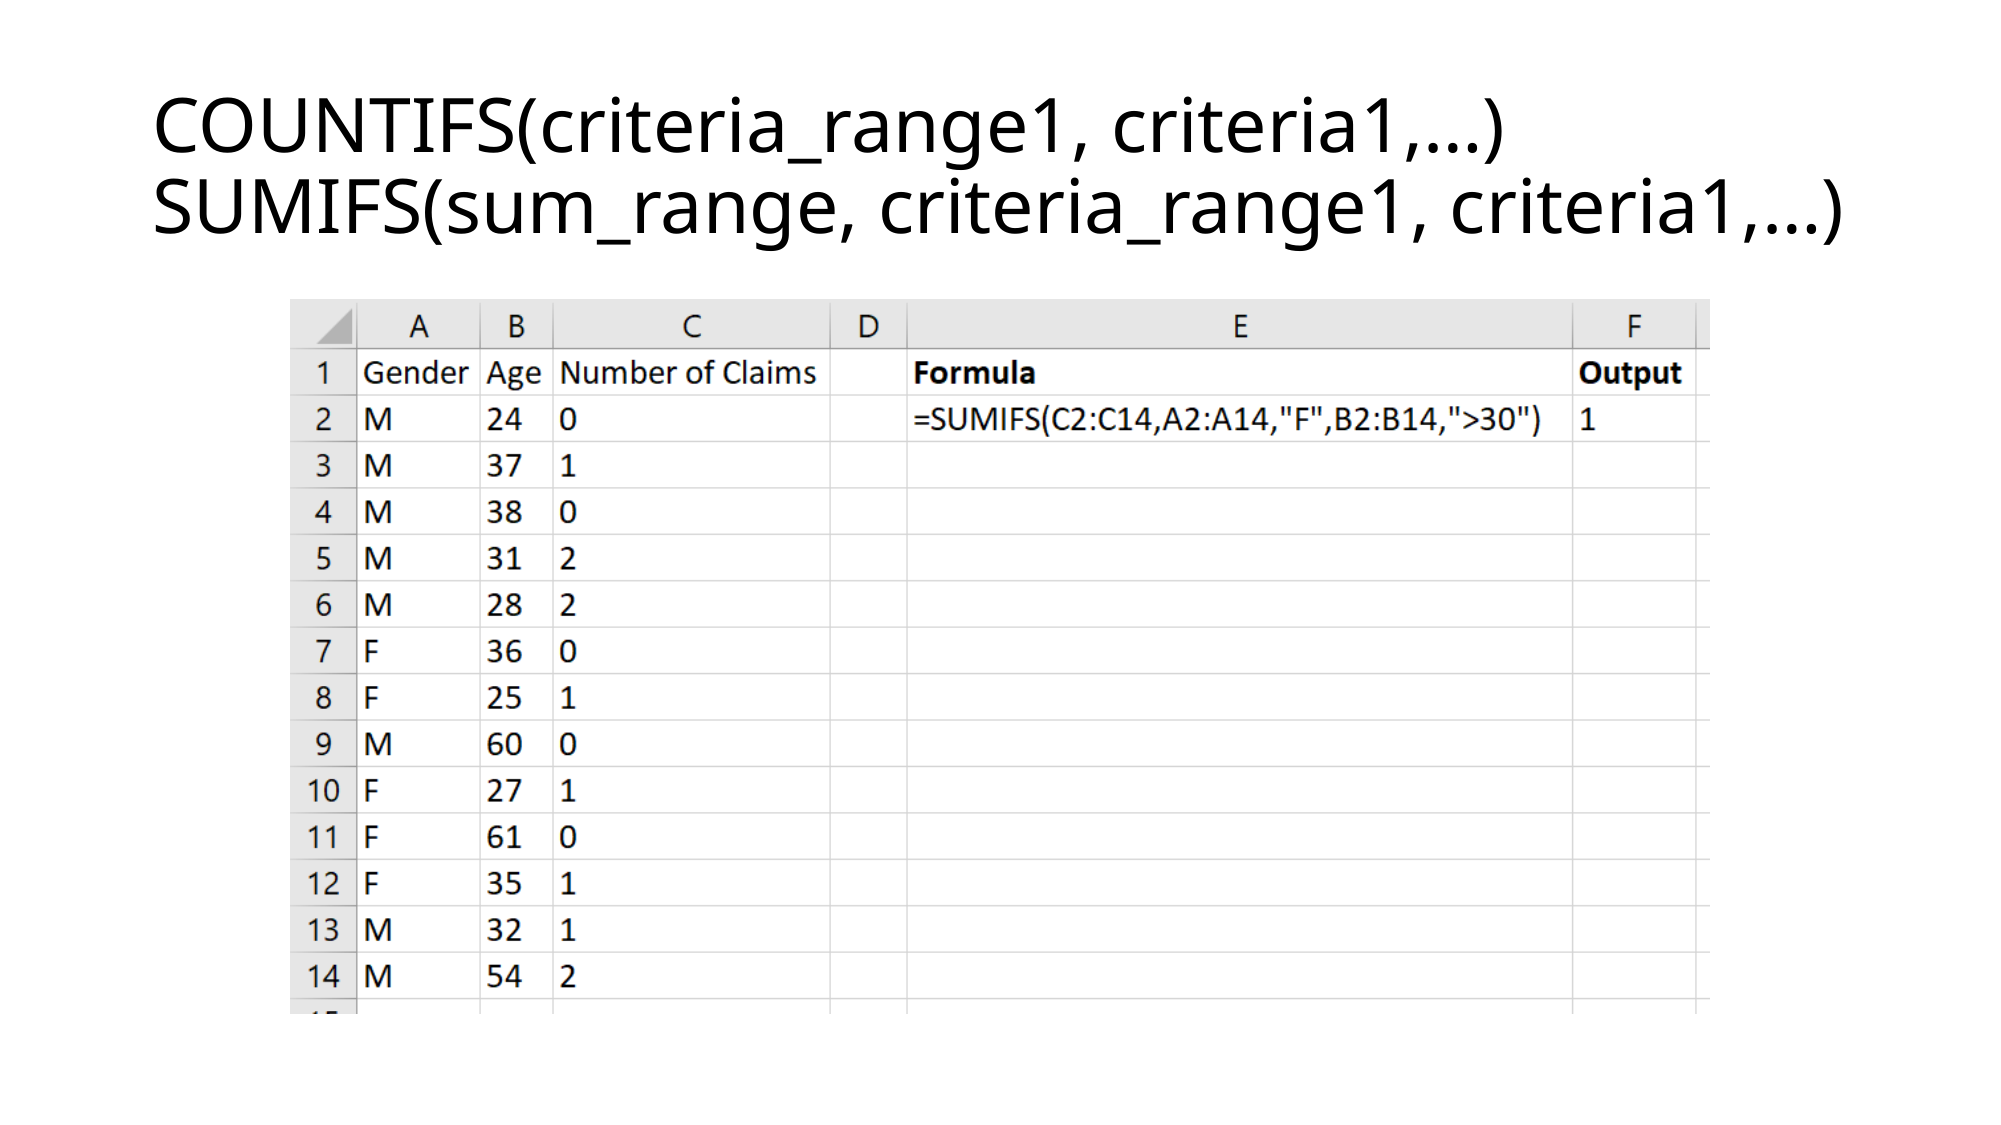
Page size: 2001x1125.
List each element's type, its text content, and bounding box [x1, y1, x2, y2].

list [290, 299, 1710, 1014]
title COUNTIFS(criteria_range1, criteria1,…) SUMIFS(sum_range, criteria_range1, criteria1,…) [137, 59, 1863, 278]
